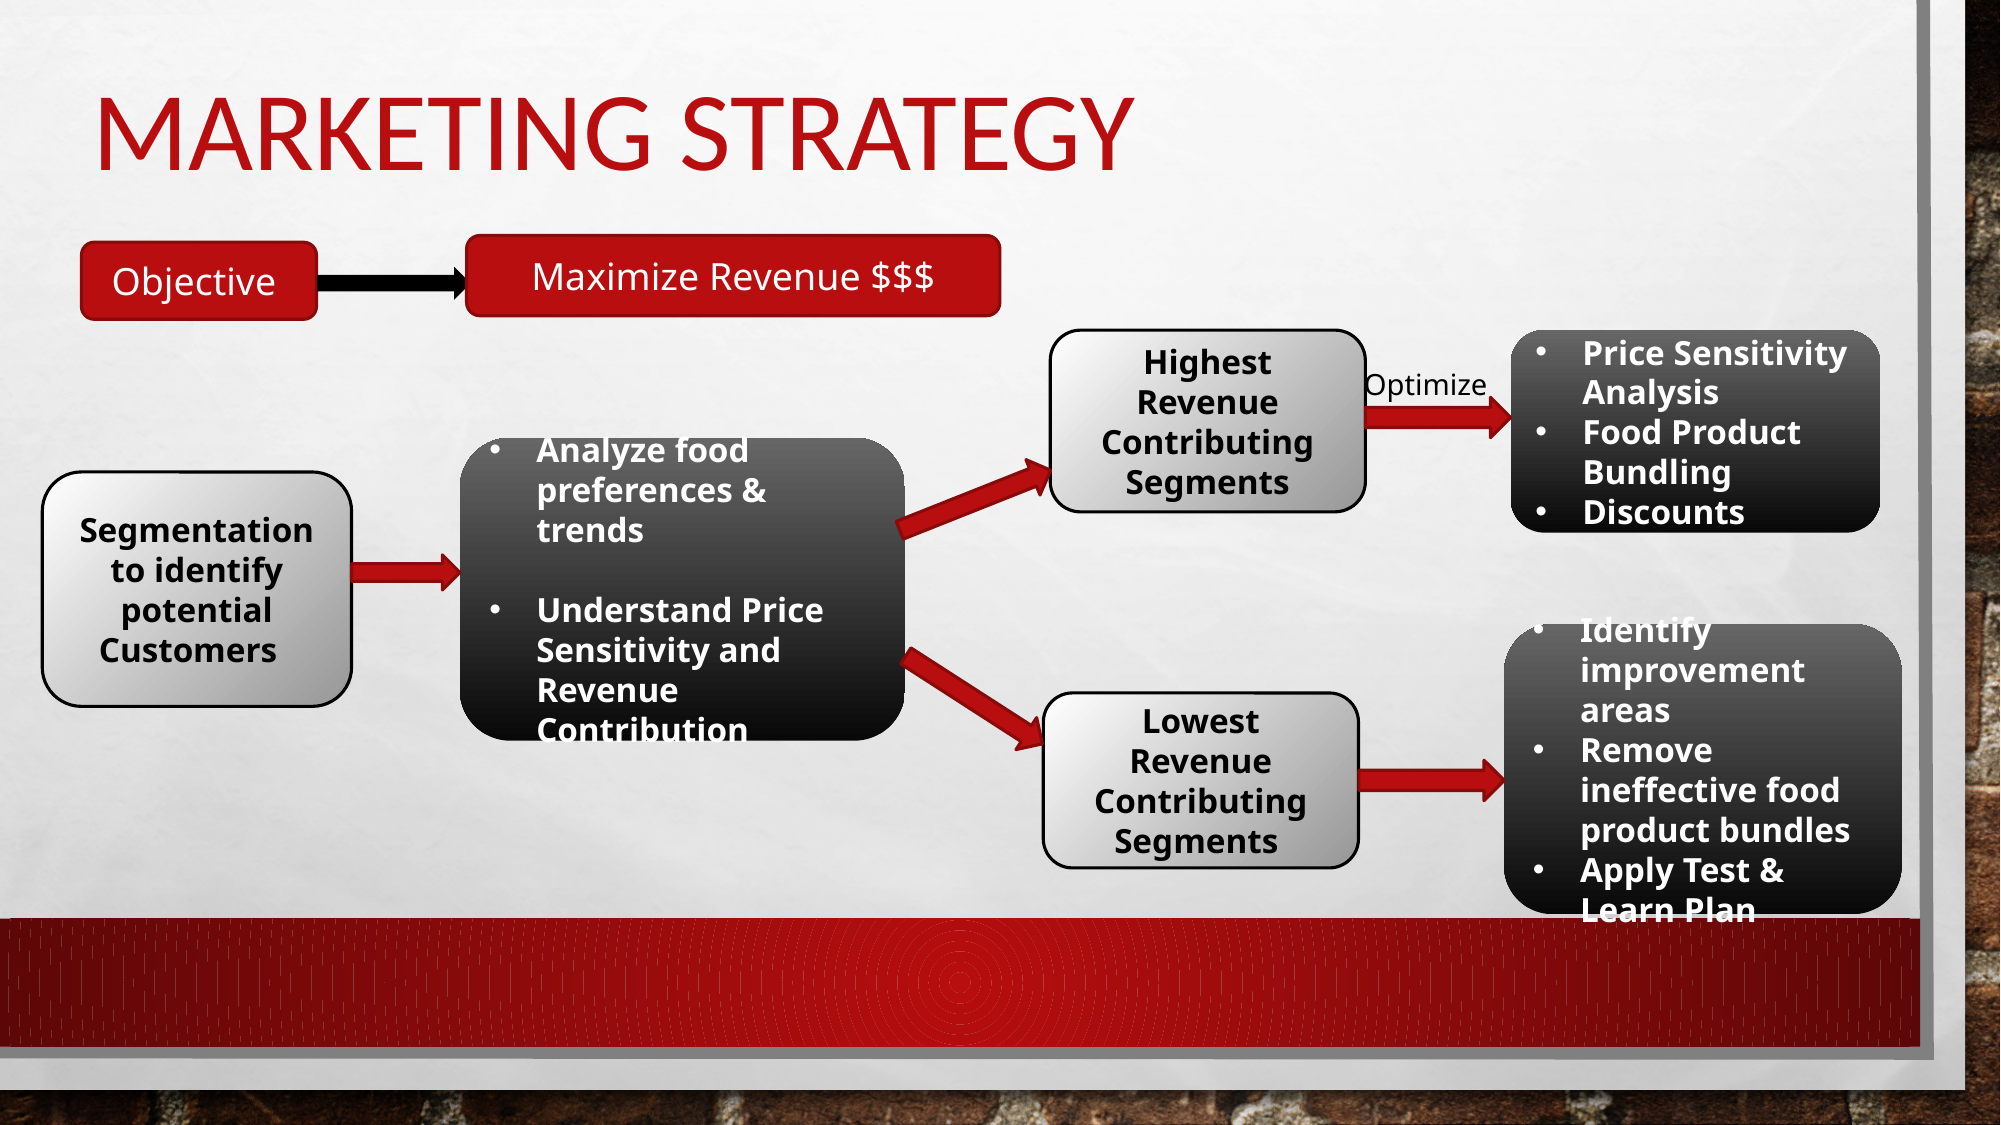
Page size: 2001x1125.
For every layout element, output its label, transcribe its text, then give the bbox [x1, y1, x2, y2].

text_box Segmentation to identify potential Customers [40, 470, 354, 708]
text_box [894, 458, 1053, 541]
text_box [349, 553, 462, 592]
text_box Identify improvement areas Remove ineffective food product bundles Apply Test & Learn Plan [1504, 624, 1902, 915]
text_box [1363, 407, 1512, 440]
text_box [1357, 758, 1506, 803]
text_box [317, 266, 464, 300]
text_box Maximize Revenue $$$ [464, 233, 1002, 318]
text_box Lowest Revenue Contributing Segments [1041, 691, 1361, 870]
text_box Objective [79, 240, 319, 321]
text_box Analyze food preferences & trends Understand Price Sensitivity and Revenue Contribution [459, 437, 905, 741]
text_box Highest Revenue Contributing Segments [1048, 328, 1367, 514]
text_box Price Sensitivity Analysis Food Product Bundling Discounts [1510, 330, 1881, 533]
text_box Optimize [1349, 358, 1503, 409]
picture [0, 0, 2000, 1125]
text_box MARKETING strategy [52, 57, 1758, 211]
text_box [899, 646, 1044, 752]
